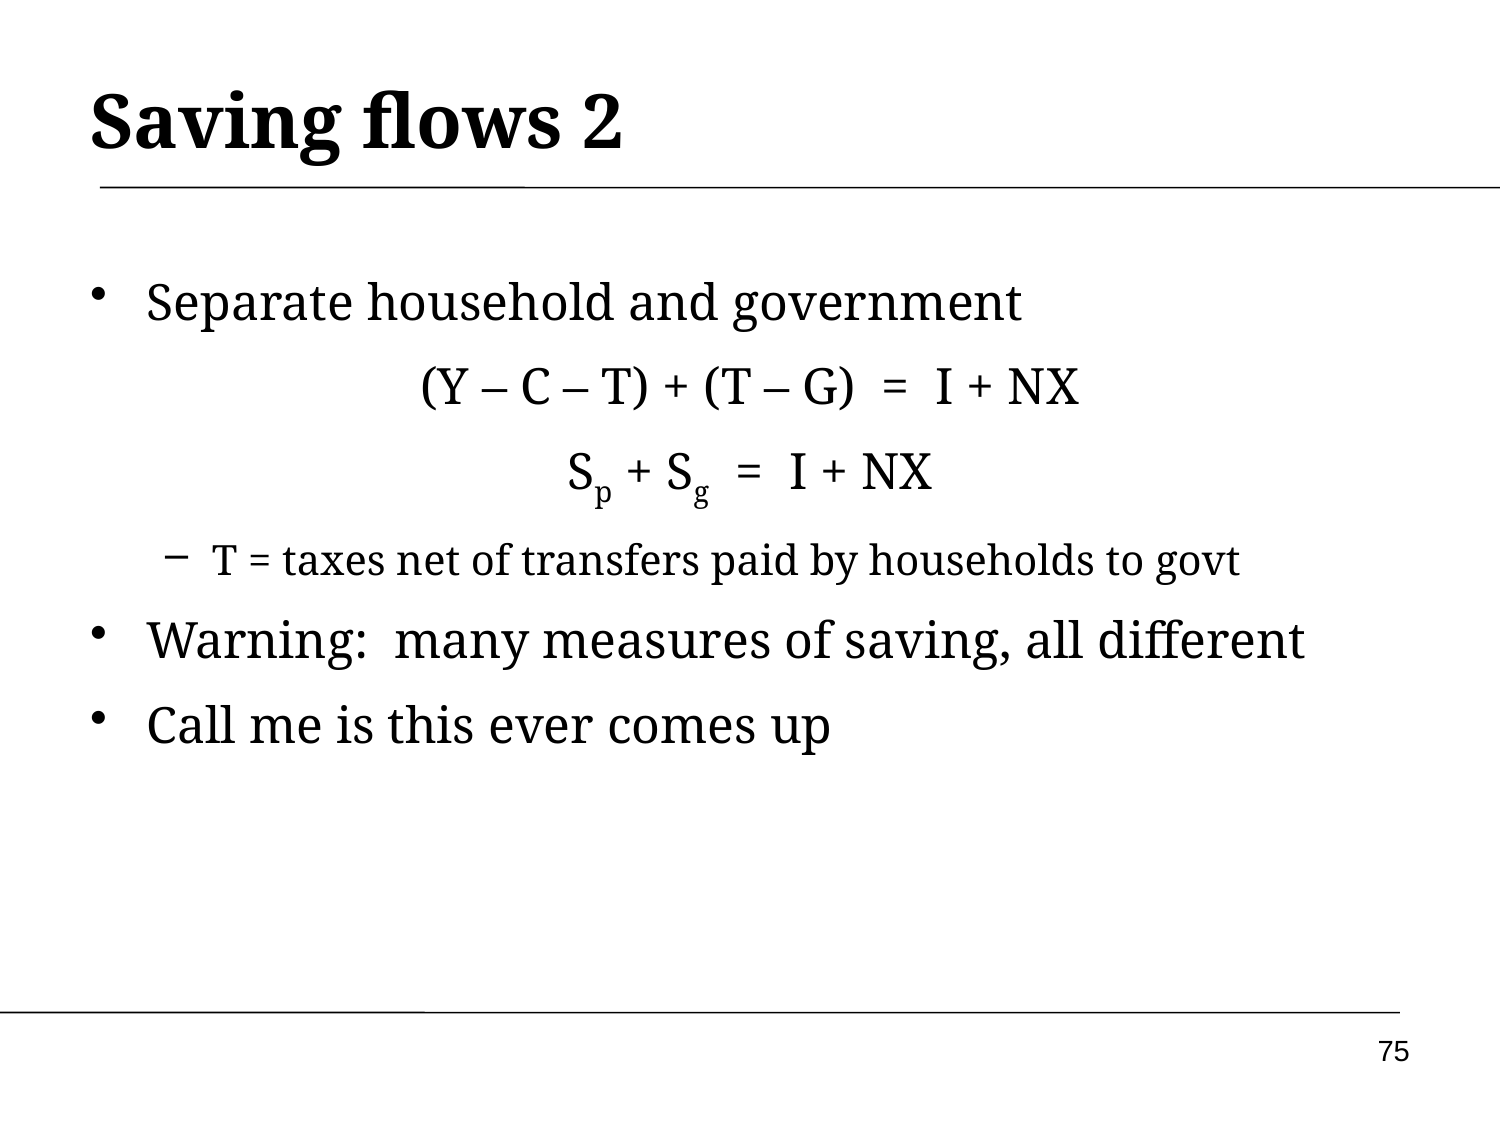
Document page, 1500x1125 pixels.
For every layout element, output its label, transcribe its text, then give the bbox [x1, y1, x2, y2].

slide_number 75 [1074, 1024, 1426, 1103]
title Saving flows 2 [74, 49, 1426, 188]
list Separate household and government (Y – C – T) + (T – G) = I + NX Sp + Sg = I + NX T = taxes net of transfers paid by households to govt Warning: many measures of saving, all different Call me is this ever comes up [74, 262, 1426, 1006]
